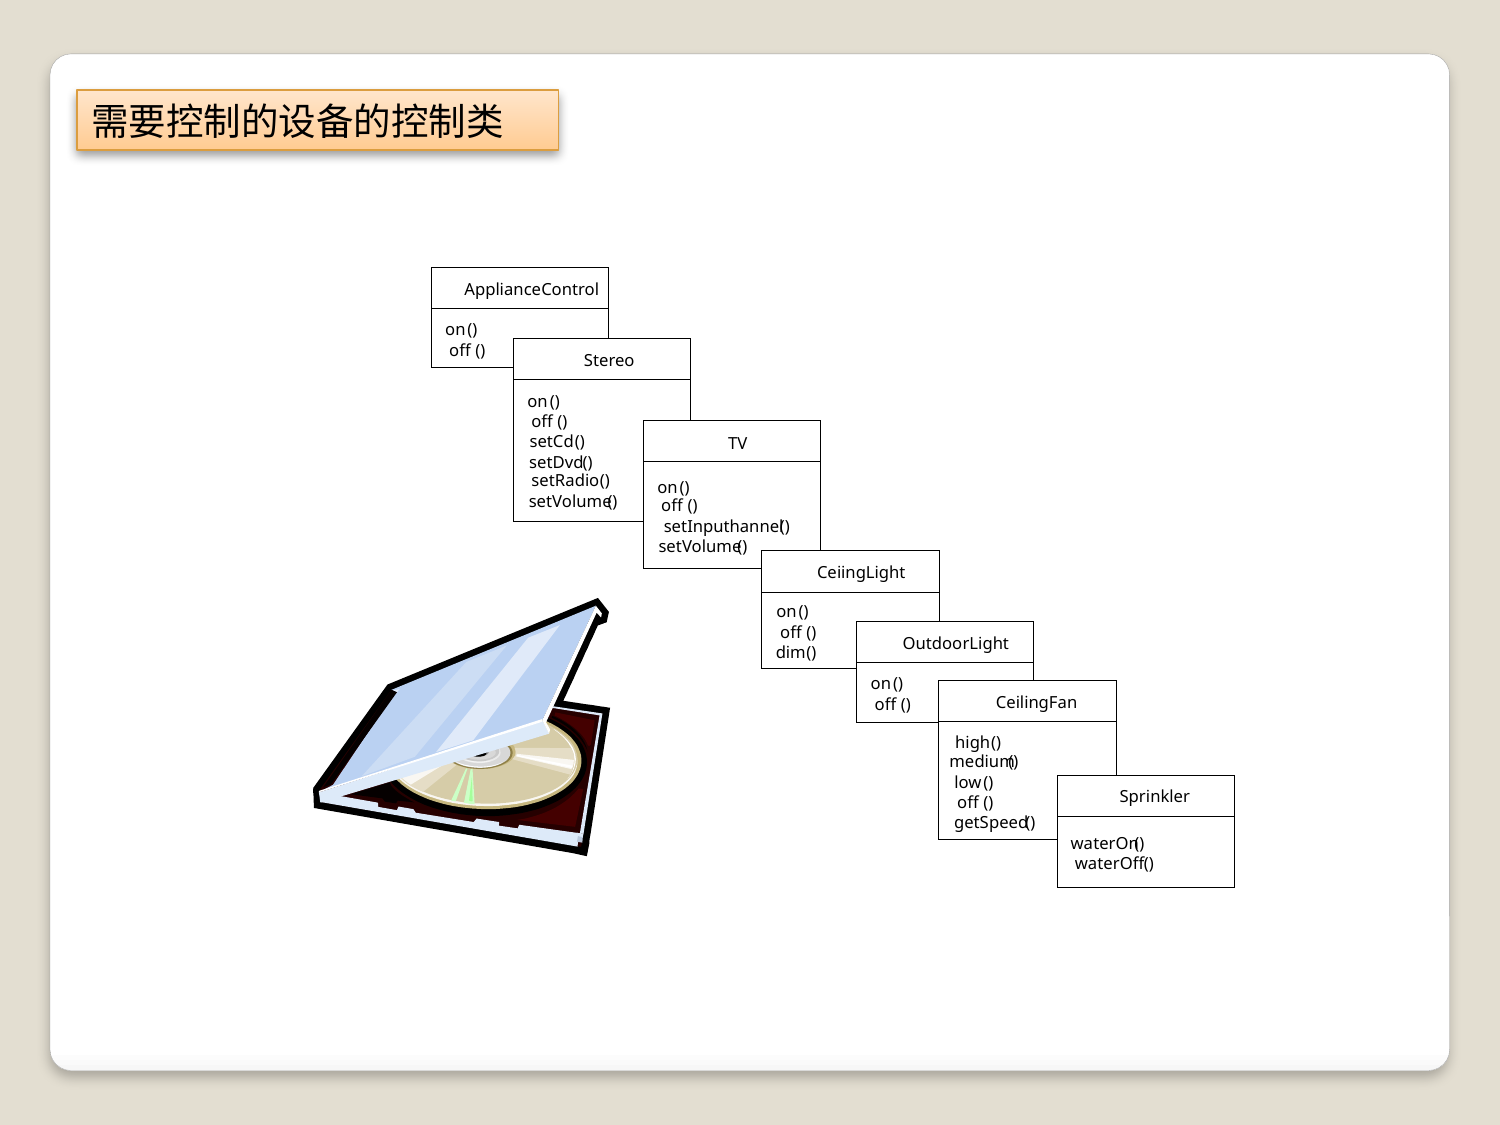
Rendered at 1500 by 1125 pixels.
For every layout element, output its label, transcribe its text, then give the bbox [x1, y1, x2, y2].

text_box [1056, 774, 1235, 888]
picture [312, 597, 611, 857]
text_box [938, 680, 1117, 841]
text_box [513, 337, 692, 522]
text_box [856, 621, 1034, 723]
text_box 需要控制的设备的控制类 [76, 89, 559, 151]
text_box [643, 420, 822, 569]
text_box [761, 550, 940, 670]
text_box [430, 266, 612, 368]
